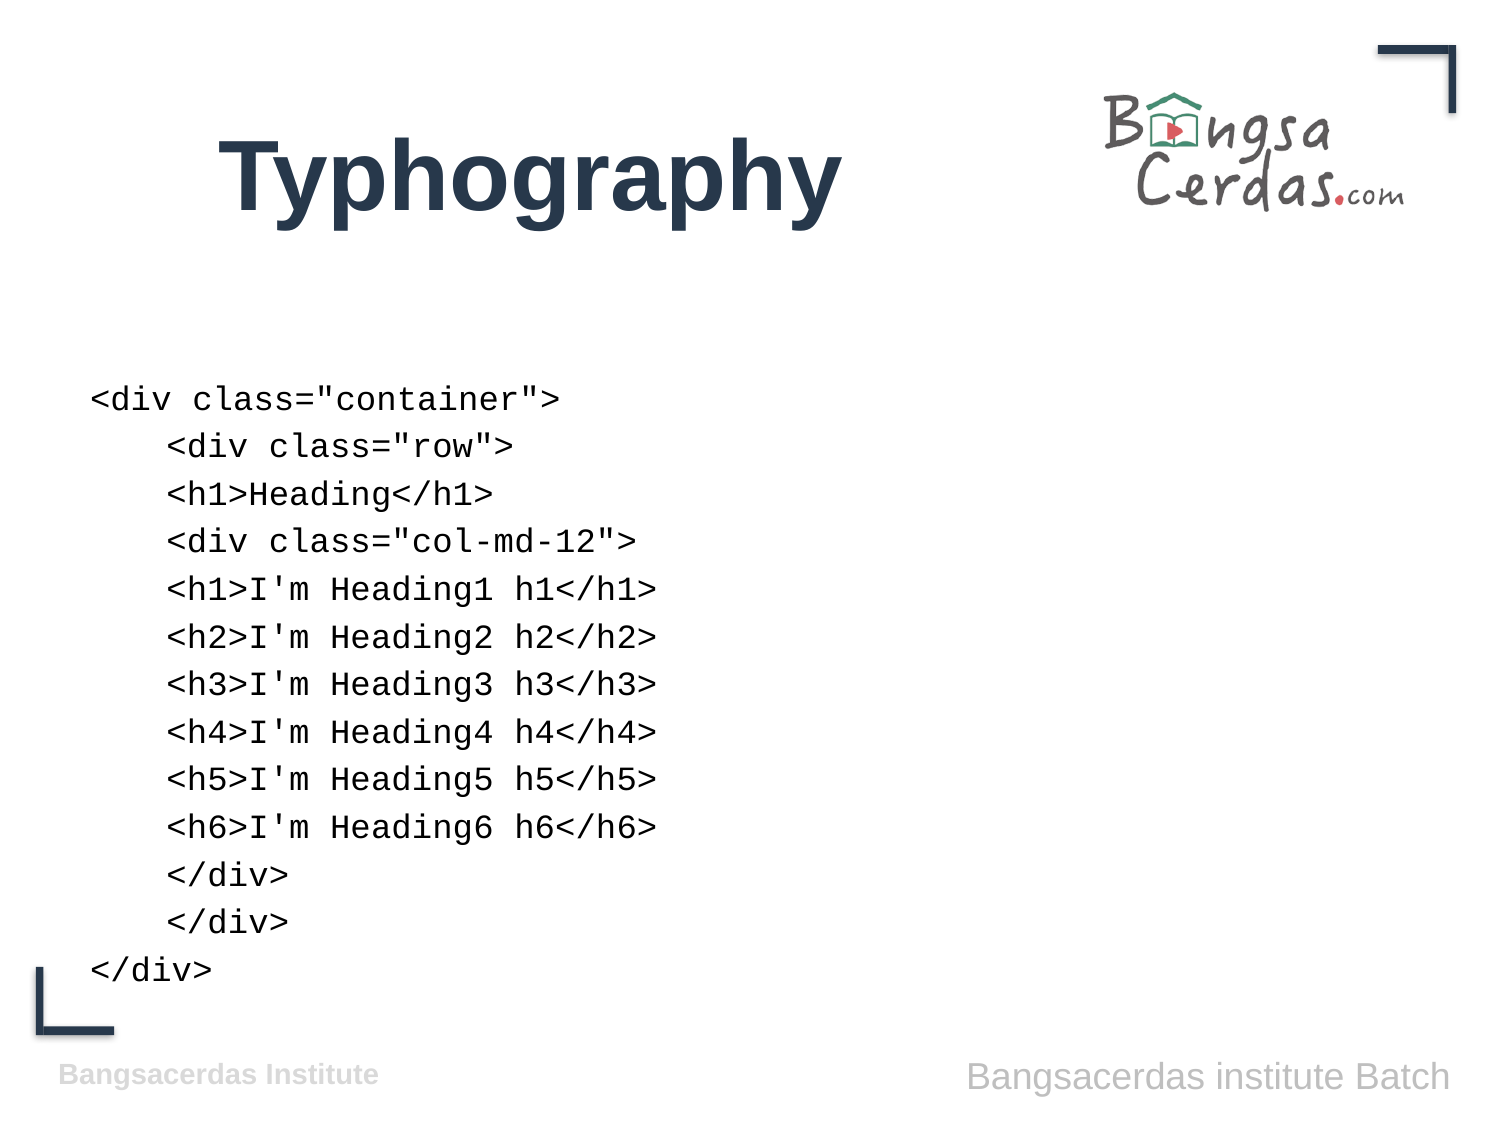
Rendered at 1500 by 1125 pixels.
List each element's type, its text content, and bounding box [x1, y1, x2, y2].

title Typhography [75, 45, 988, 297]
list <div class="container"> <div class="row"> <h1>Heading</h1> <div class="col-md-12"> <h1>I'm Heading1 h1</h1> <h2>I'm Heading2 h2</h2> <h3>I'm Heading3 h3</h3> <h4>I'm Heading4 h4</h4> <h5>I'm Heading5 h5</h5> <h6>I'm Heading6 h6</h6> </div> </div> </div> [75, 368, 1425, 1005]
